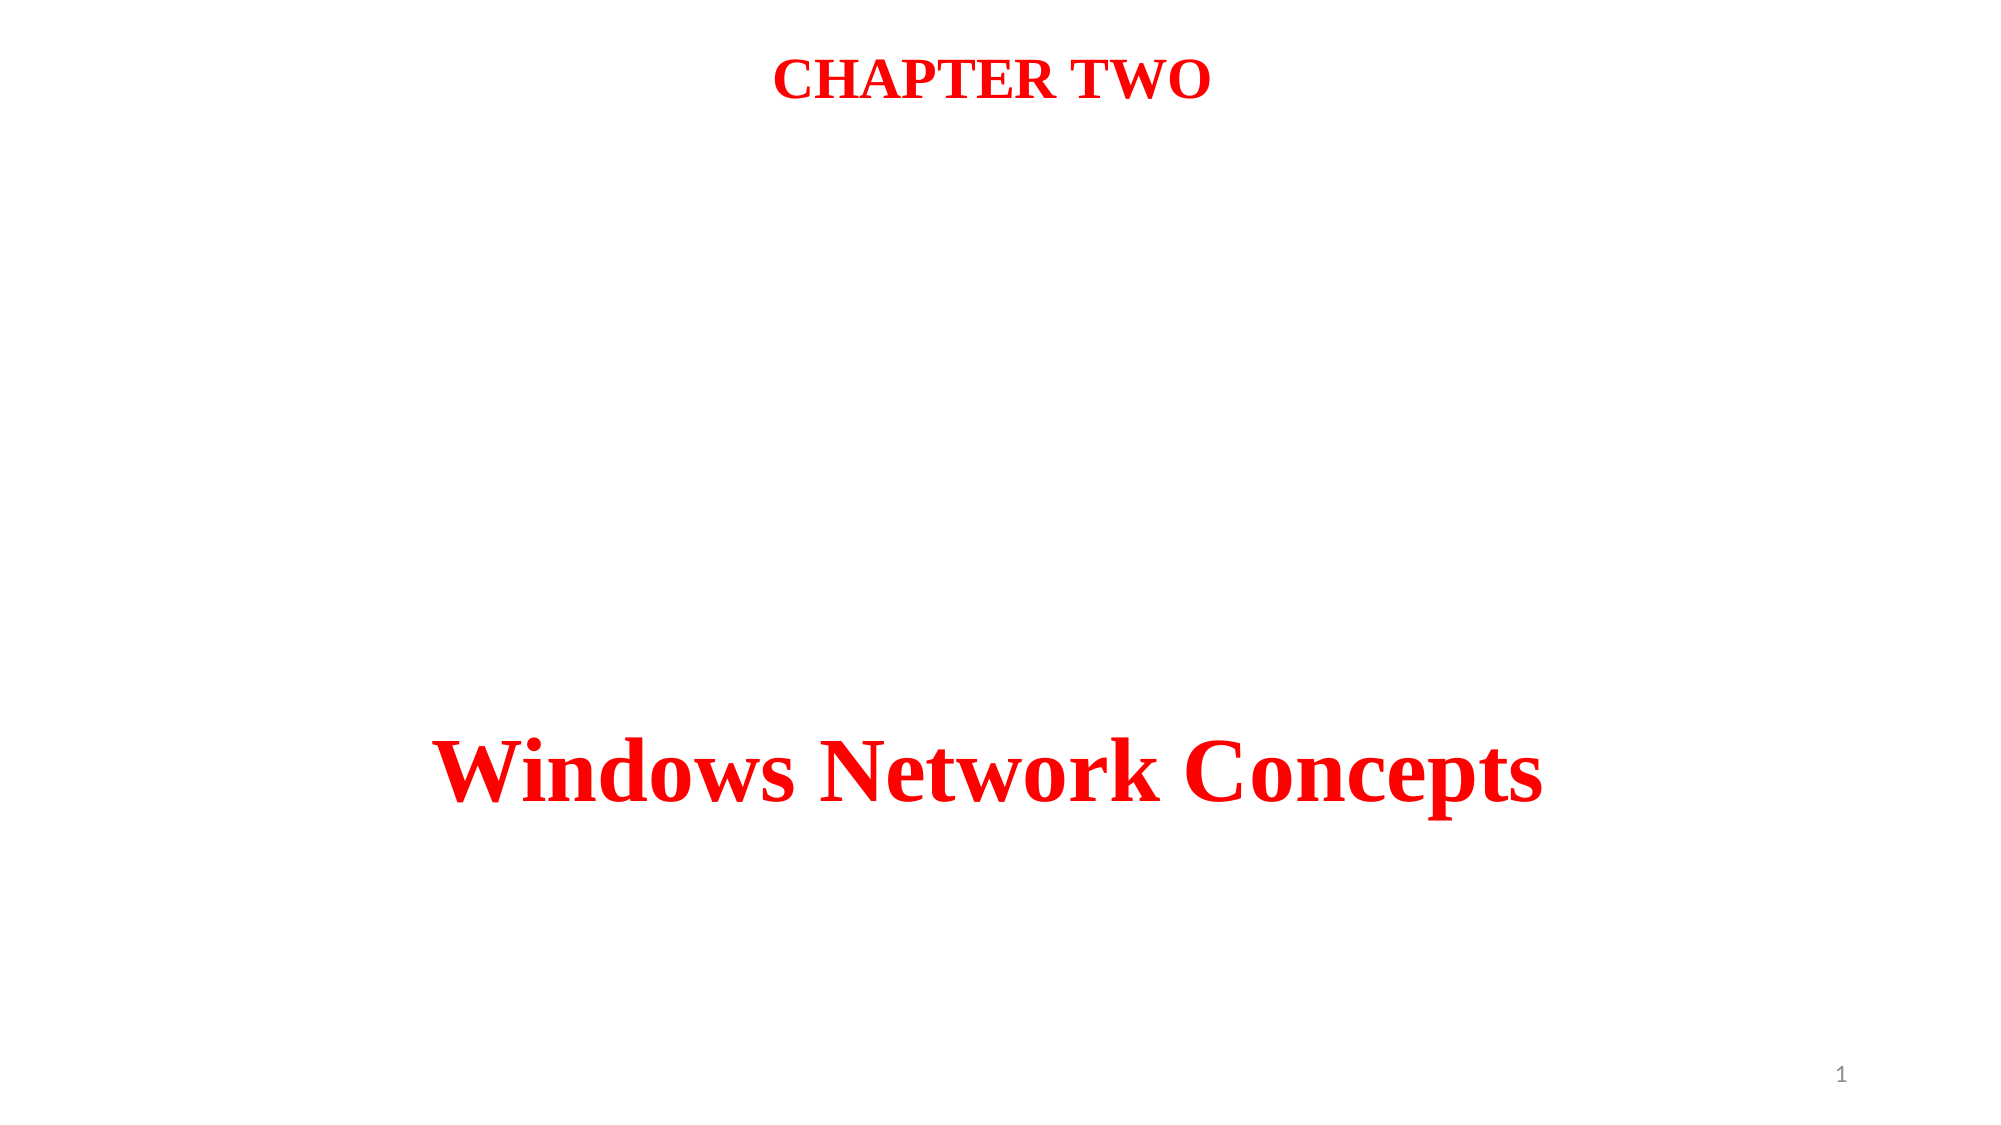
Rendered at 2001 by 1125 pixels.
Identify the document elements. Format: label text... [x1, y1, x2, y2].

slide_number 1 [1412, 1042, 1863, 1103]
list Windows Network Concepts [137, 464, 1863, 1014]
text_box CHAPTER TWO [0, 33, 2000, 118]
